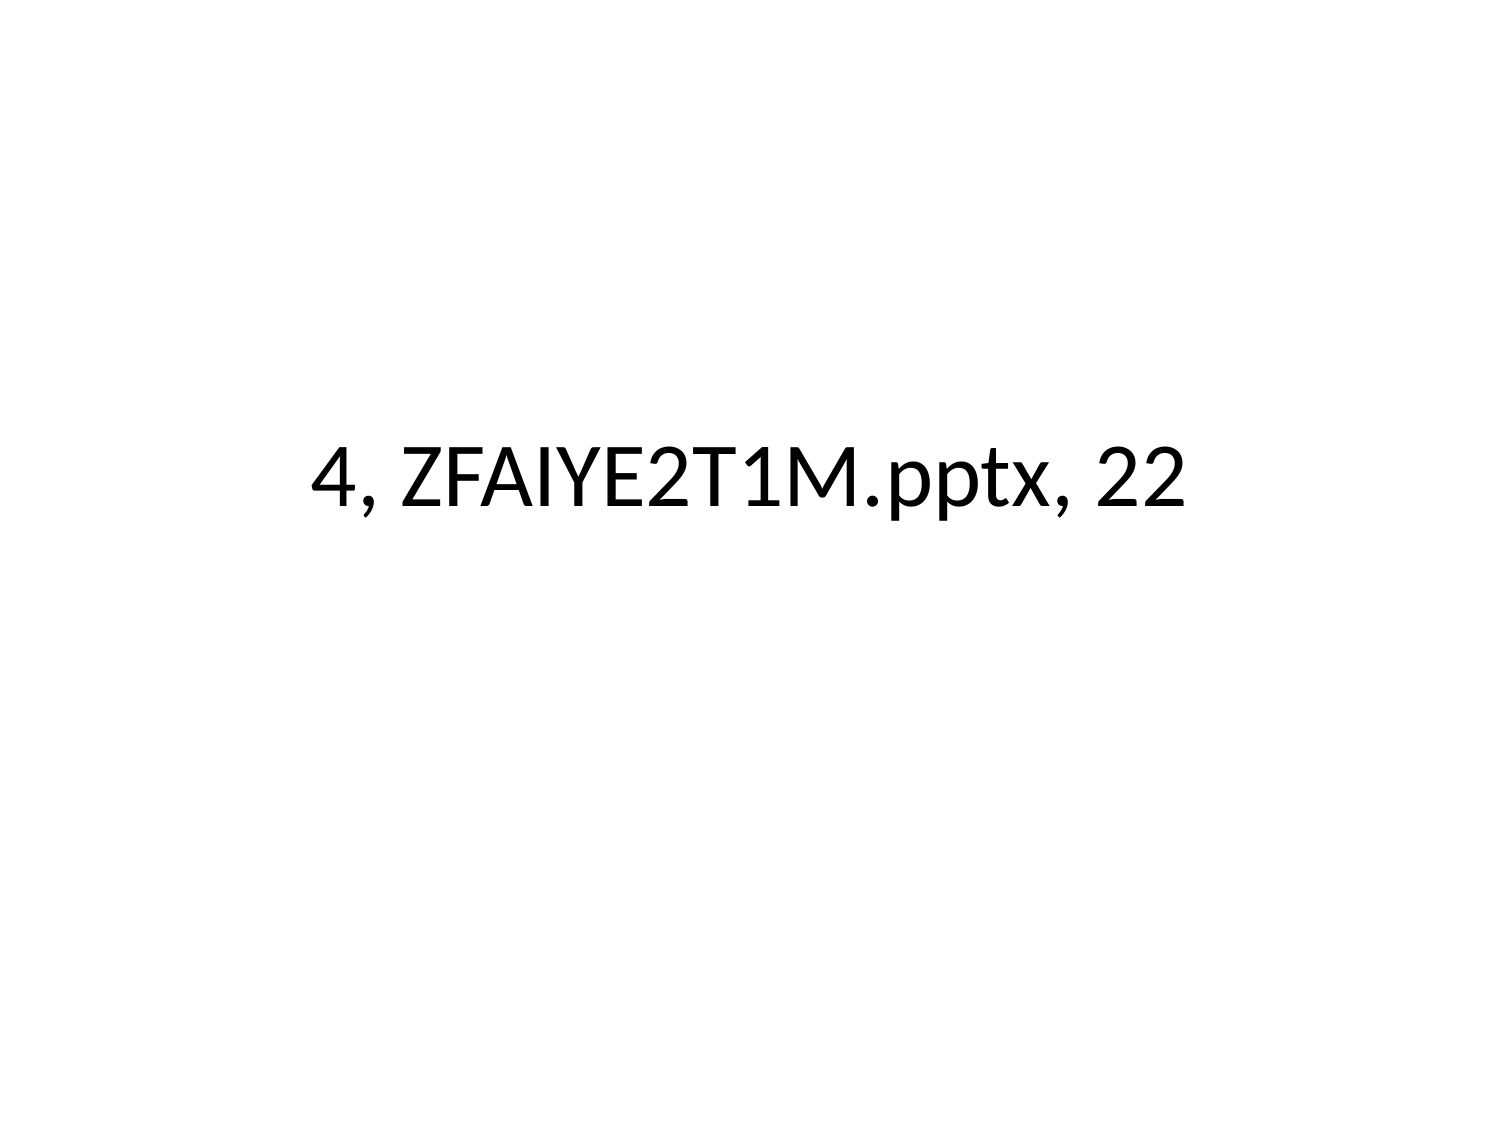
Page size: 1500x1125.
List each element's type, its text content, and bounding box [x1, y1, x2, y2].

title 4, ZFAIYE2T1M.pptx, 22 [112, 349, 1388, 591]
